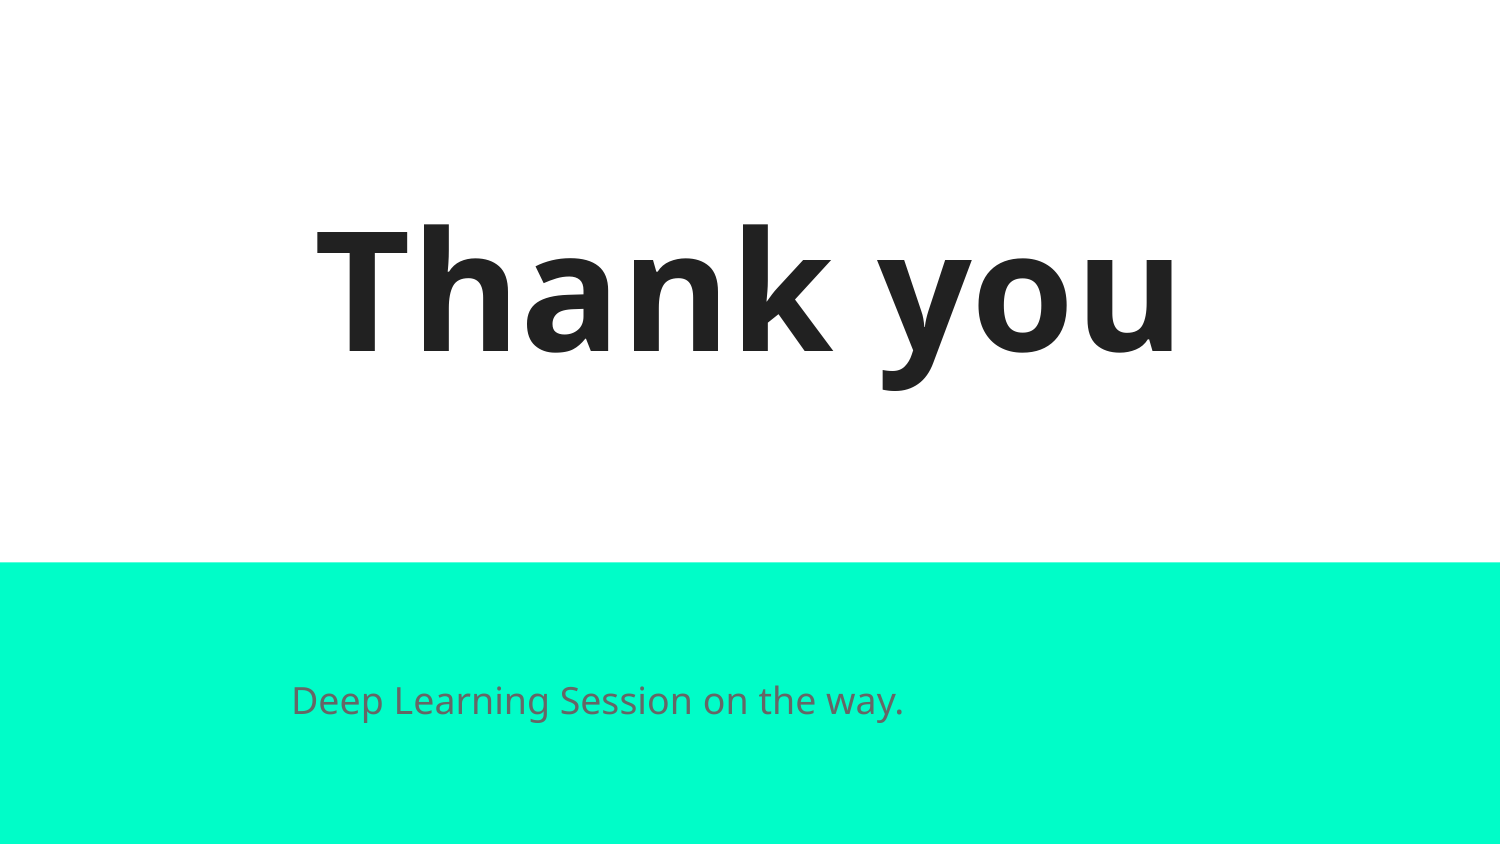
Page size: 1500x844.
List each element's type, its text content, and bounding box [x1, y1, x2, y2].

subtitle Deep Learning Session on the way. [51, 638, 1449, 755]
title Thank you [51, 64, 1449, 506]
